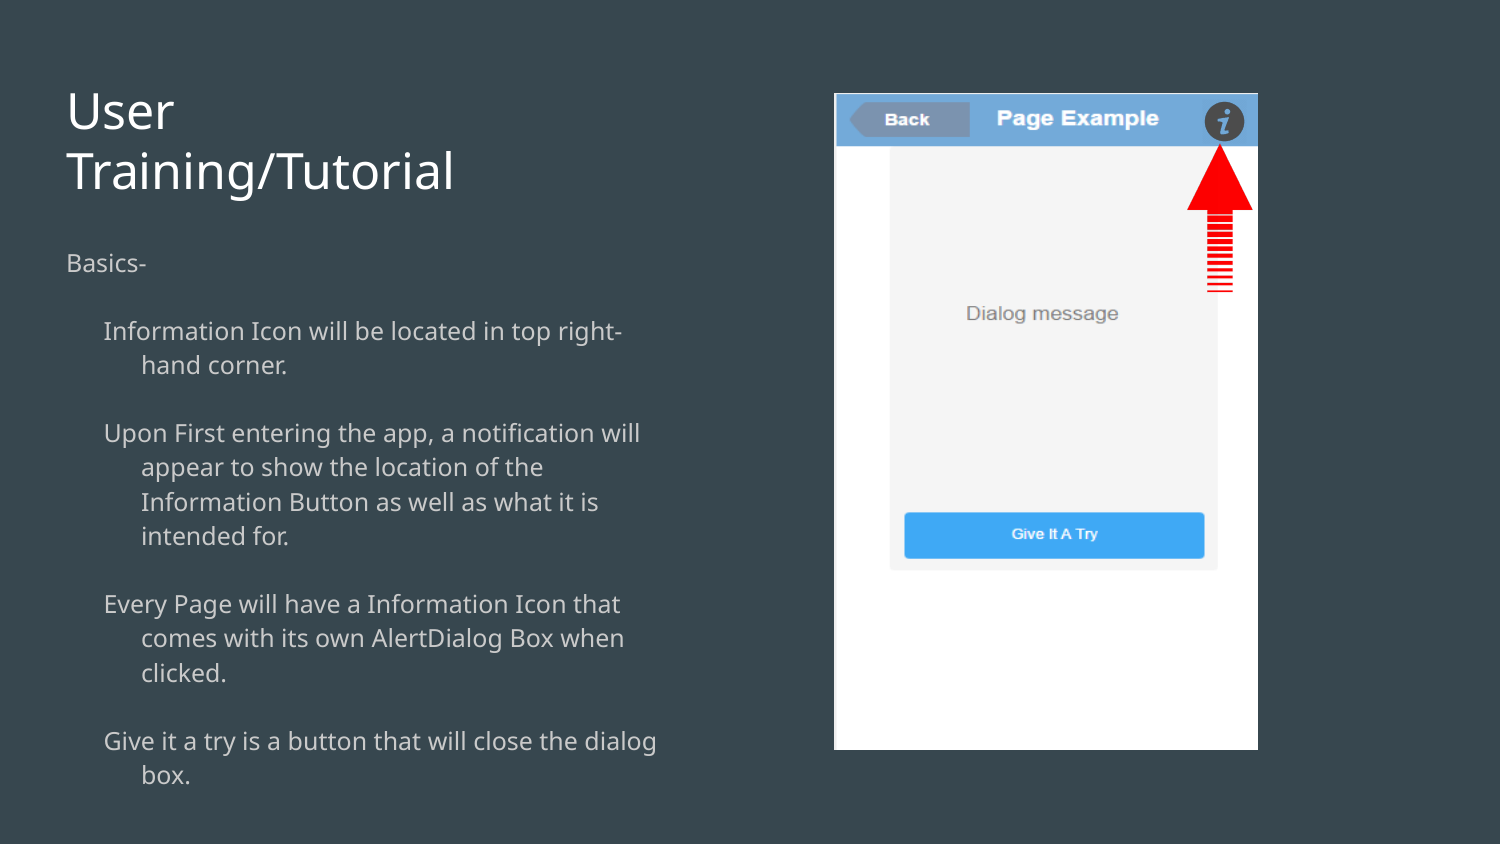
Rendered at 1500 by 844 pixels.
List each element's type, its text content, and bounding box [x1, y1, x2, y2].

list Basics- Information Icon will be located in top right-hand corner. Upon First entering the app, a notification will appear to show the location of the Information Button as well as what it is intended for. Every Page will have a Information Icon that comes with its own AlertDialog Box when clicked. Give it a try is a button that will close the dialog box. [51, 227, 683, 750]
picture [834, 93, 1258, 751]
title User Training/Tutorial [51, 91, 512, 216]
